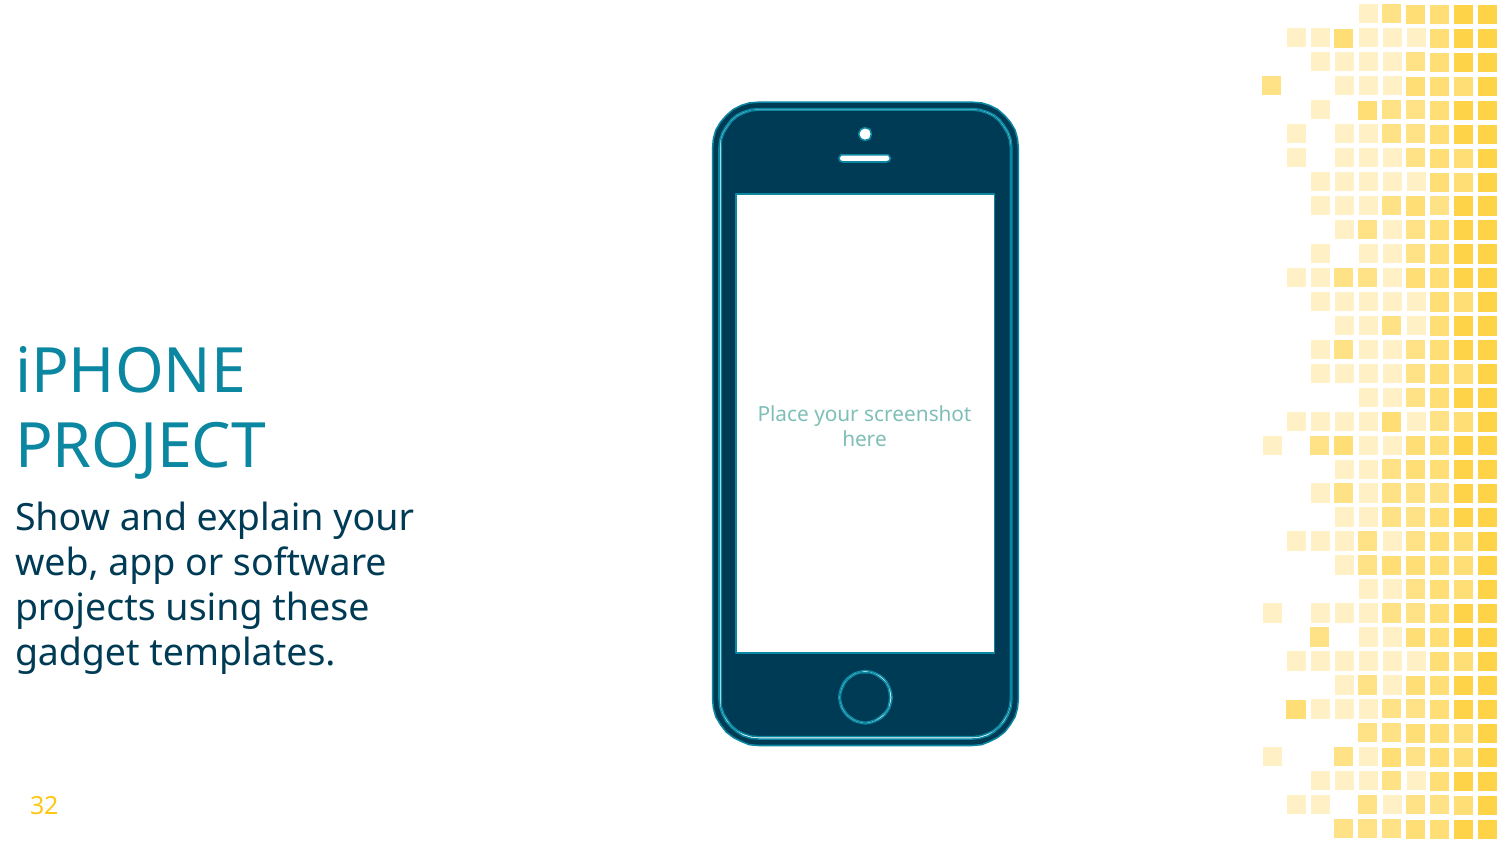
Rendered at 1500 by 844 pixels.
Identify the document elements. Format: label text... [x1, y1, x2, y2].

text_box Place your screenshot here [734, 195, 995, 657]
slide_number 32 [15, 774, 105, 839]
list iPHONE PROJECT Show and explain your web, app or software projects using these gadget templates. [0, 137, 451, 688]
text_box [712, 102, 1019, 746]
